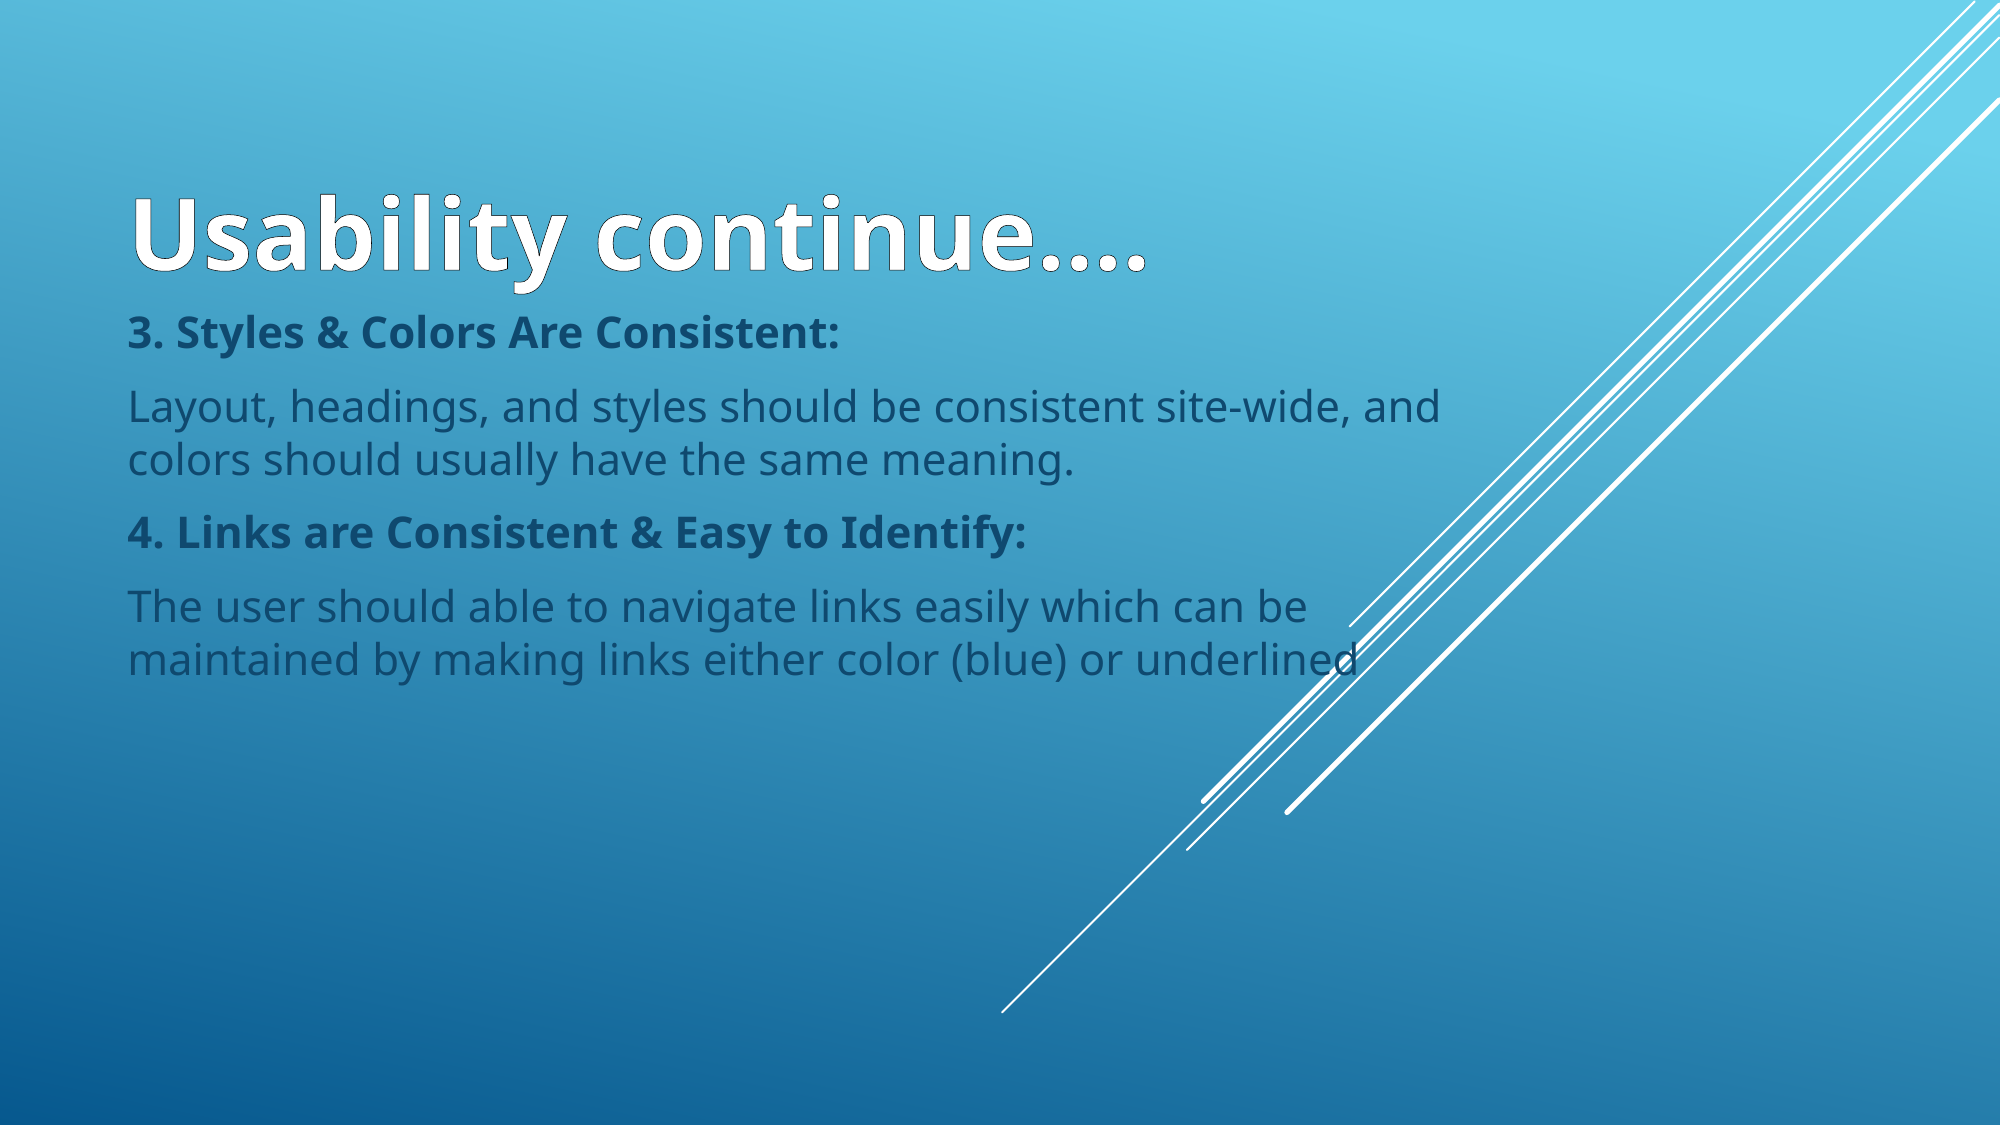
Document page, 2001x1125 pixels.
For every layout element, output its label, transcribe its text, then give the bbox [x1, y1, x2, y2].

subtitle 3. Styles & Colors Are Consistent: Layout, headings, and styles should be consistent site-wide, and colors should usually have the same meaning. 4. Links are Consistent & Easy to Identify: The user should able to navigate links easily which can be maintained by making links either color (blue) or underlined [112, 297, 1563, 950]
title Usability continue…. [112, 112, 1425, 297]
